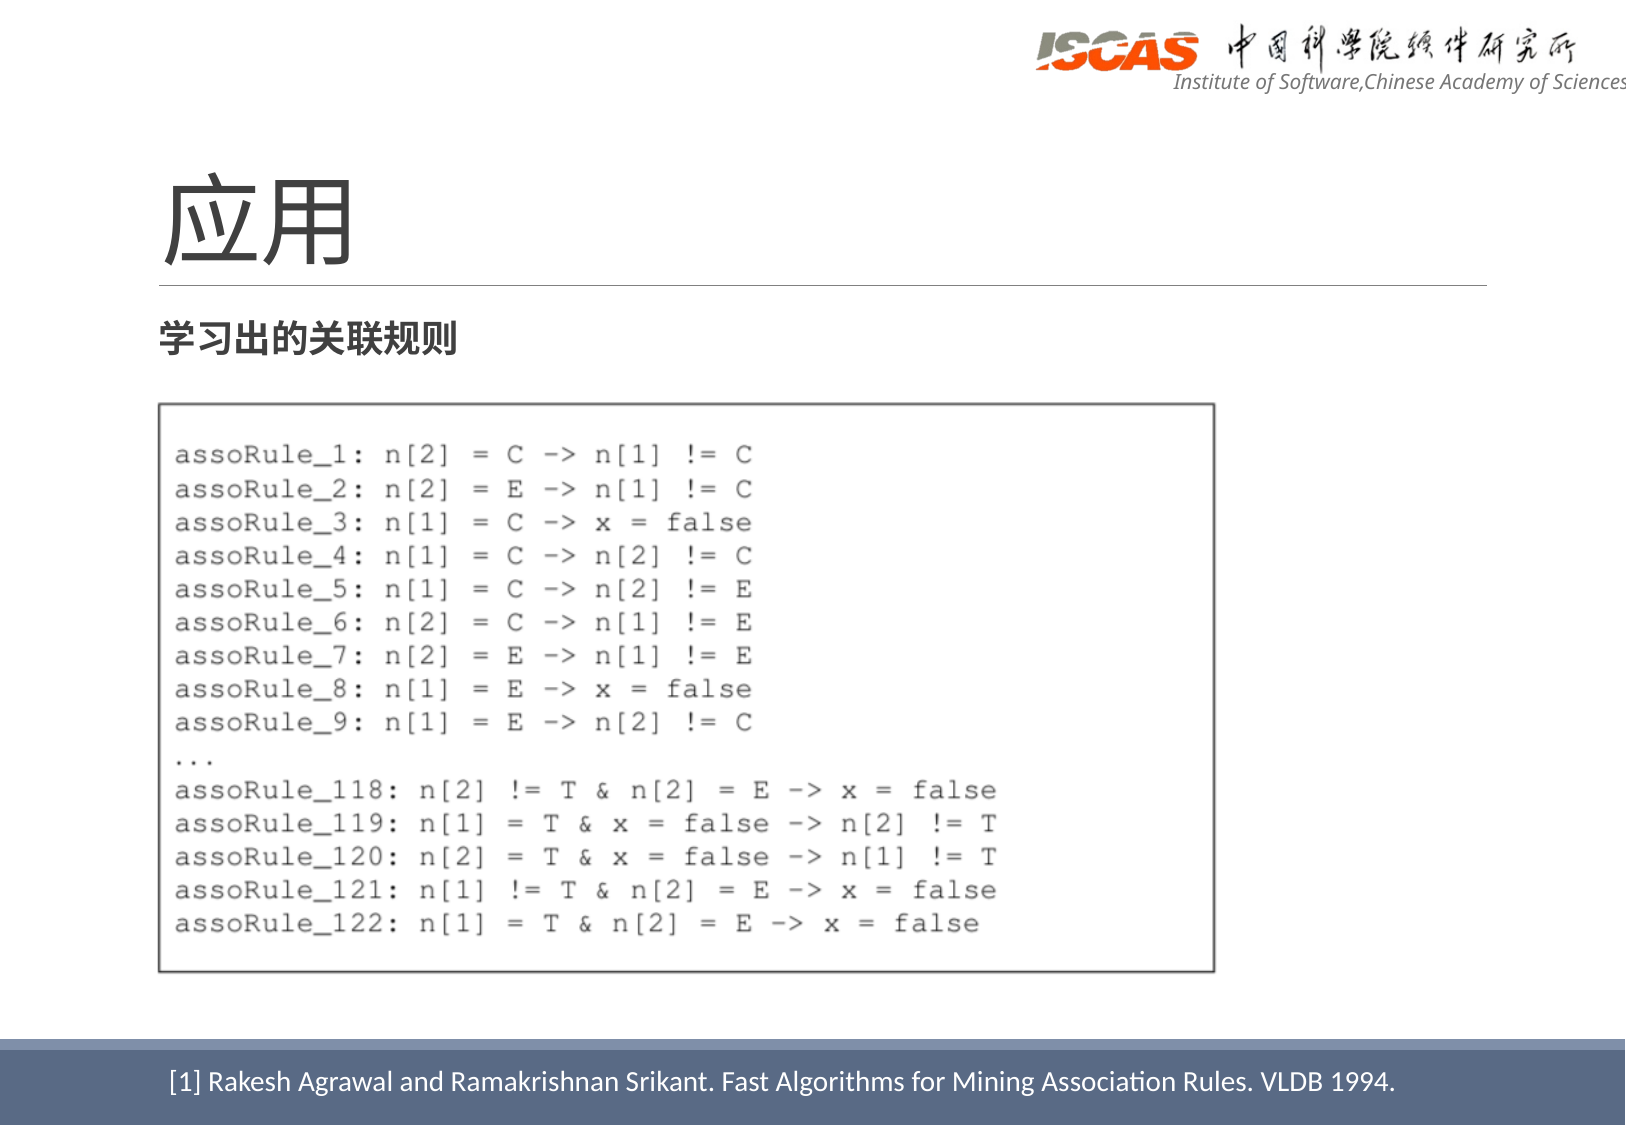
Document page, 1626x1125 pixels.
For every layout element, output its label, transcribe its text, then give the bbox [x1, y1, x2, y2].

text_box [1] Rakesh Agrawal and Ramakrishnan Srikant. Fast Algorithms for Mining Association Rules. VLDB 1994. [154, 1055, 1487, 1105]
picture [1225, 20, 1578, 75]
title 应用 [146, 47, 1487, 285]
picture [153, 396, 1227, 983]
picture [1031, 25, 1209, 47]
list 学习出的关联规则 [125, 285, 1495, 988]
